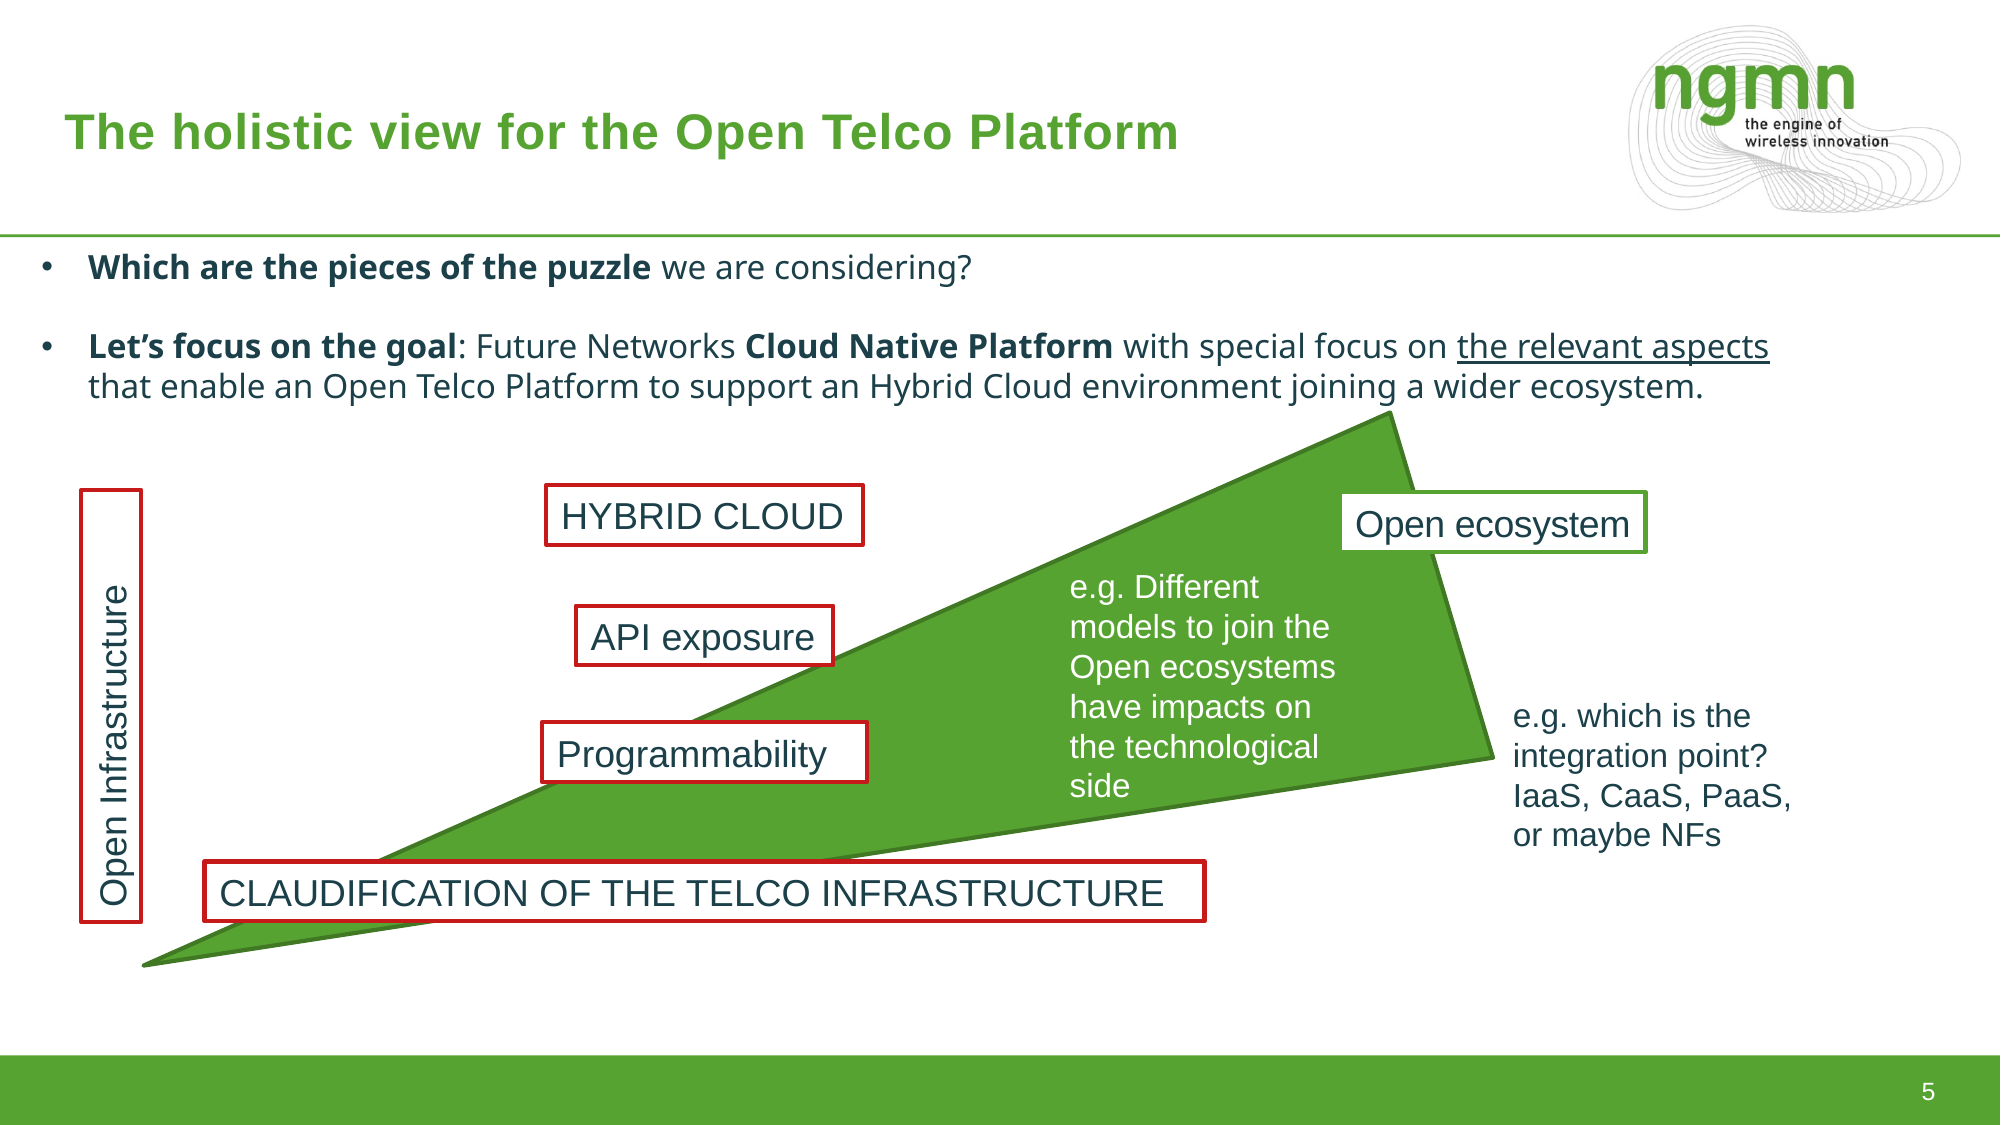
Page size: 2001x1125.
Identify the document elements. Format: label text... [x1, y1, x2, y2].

picture [1627, 24, 1961, 213]
text_box [1059, 413, 1495, 778]
text_box e.g. Different models to join the Open ecosystems have impacts on the technological side [1054, 557, 1380, 812]
text_box API exposure [574, 604, 835, 667]
text_box 5 [1500, 1060, 1951, 1121]
text_box [378, 559, 1155, 859]
title The holistic view for the Open Telco Platform [49, 87, 1499, 172]
text_box Open ecosystem [1338, 490, 1648, 554]
text_box HYBRID CLOUD [544, 483, 865, 547]
text_box Programmability [540, 720, 869, 784]
text_box CLAUDIFICATION OF THE TELCO INFRASTRUCTURE [202, 859, 1207, 923]
text_box Open Infrastructure [79, 488, 143, 924]
text_box Which are the pieces of the puzzle we are considering? Let’s focus on the goal: Future Networks Cloud Native Platform with special focus on the relevant aspects that enable an Open Telco Platform to support an Hybrid Cloud environment joining a wider ecosystem. [26, 238, 1853, 413]
text_box [141, 923, 434, 968]
text_box e.g. which is the integration point? IaaS, CaaS, PaaS, or maybe NFs [1498, 686, 1837, 861]
